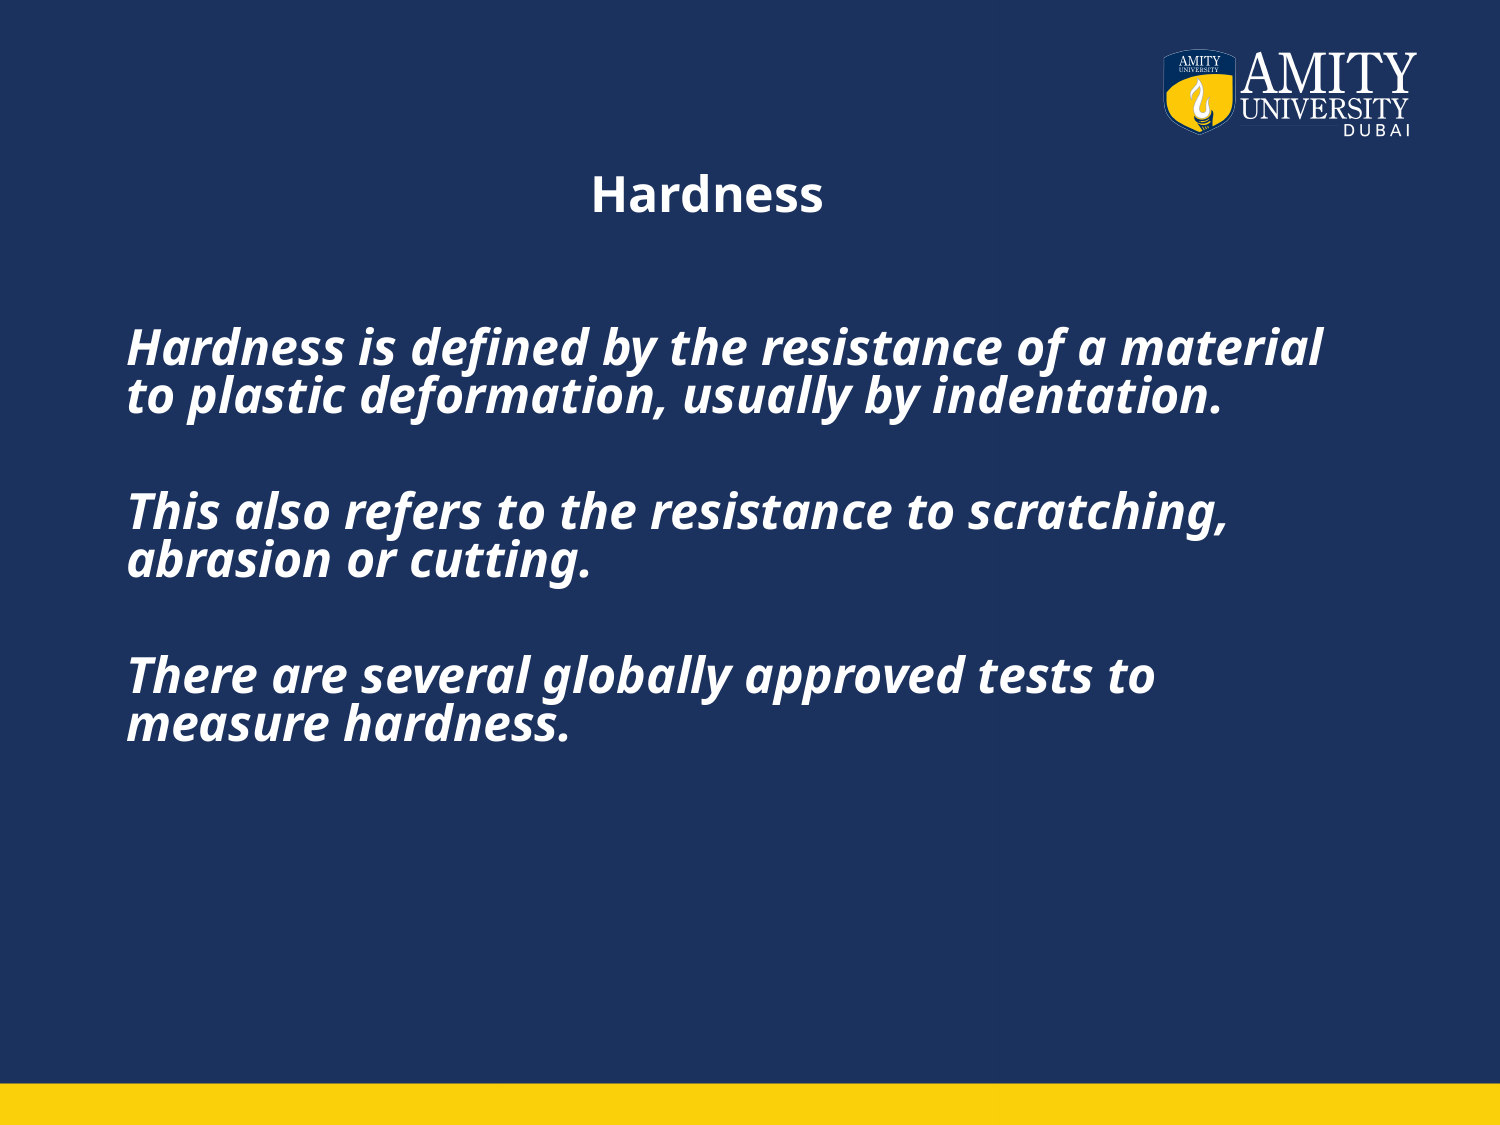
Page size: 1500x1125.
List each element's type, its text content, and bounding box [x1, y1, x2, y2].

picture [0, 0, 1500, 1125]
list Hardness is defined by the resistance of a material to plastic deformation, usually by indentation. This also refers to the resistance to scratching, abrasion or cutting. There are several globally approved tests to measure hardness. [111, 320, 1355, 461]
title Hardness [38, 155, 1389, 242]
